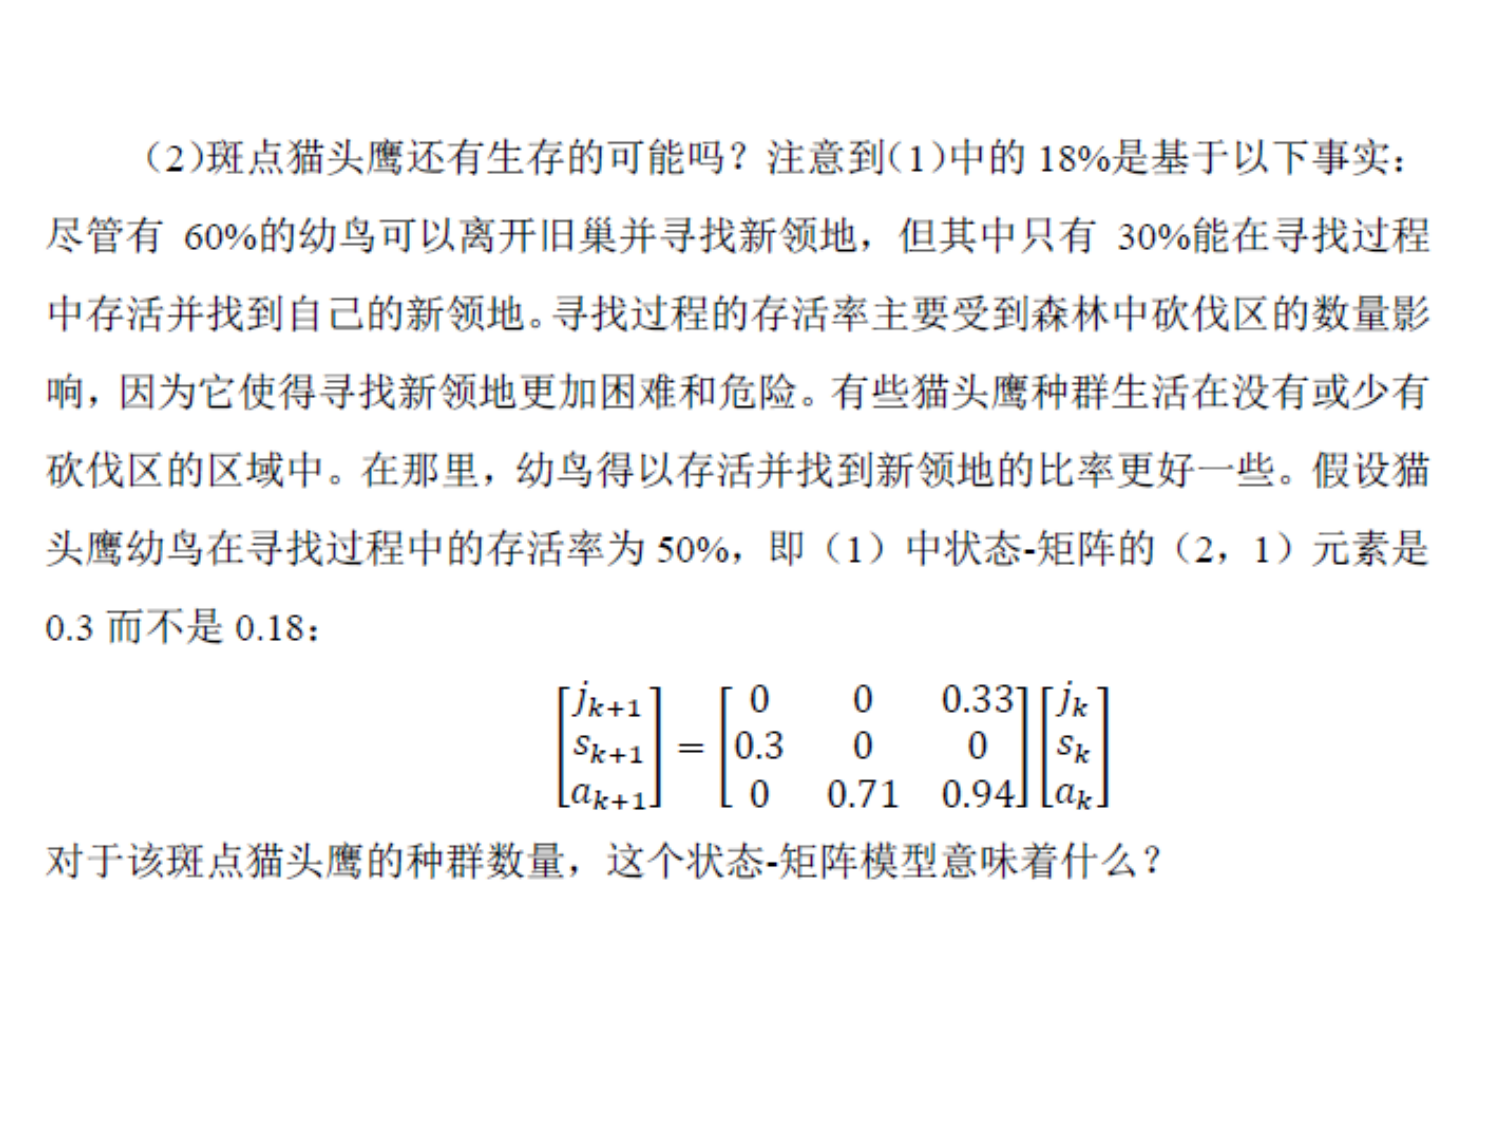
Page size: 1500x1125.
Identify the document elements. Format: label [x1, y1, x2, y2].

picture [11, 119, 1478, 903]
